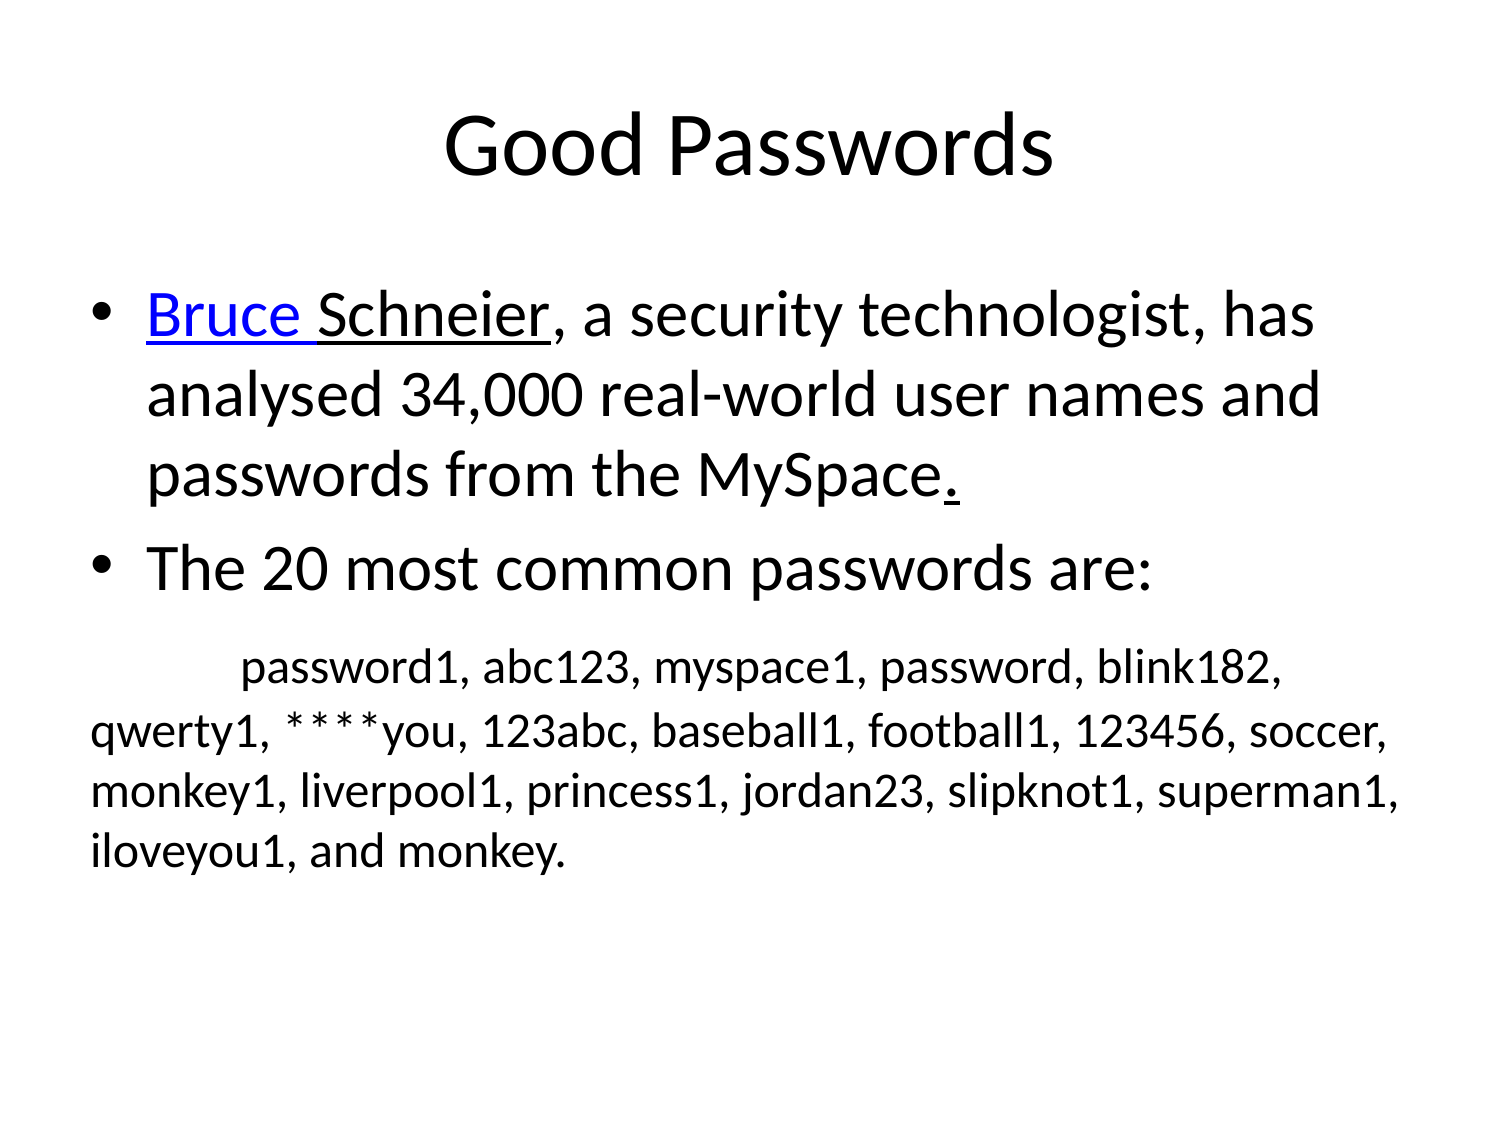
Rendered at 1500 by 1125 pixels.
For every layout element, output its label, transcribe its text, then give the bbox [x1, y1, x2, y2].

title Good Passwords [75, 45, 1425, 233]
list Bruce Schneier, a security technologist, has analysed 34,000 real-world user names and passwords from the MySpace. The 20 most common passwords are: password1, abc123, myspace1, password, blink182, qwerty1, ****you, 123abc, baseball1, football1, 123456, soccer, monkey1, liverpool1, princess1, jordan23, slipknot1, superman1, iloveyou1, and monkey. [75, 262, 1425, 1005]
